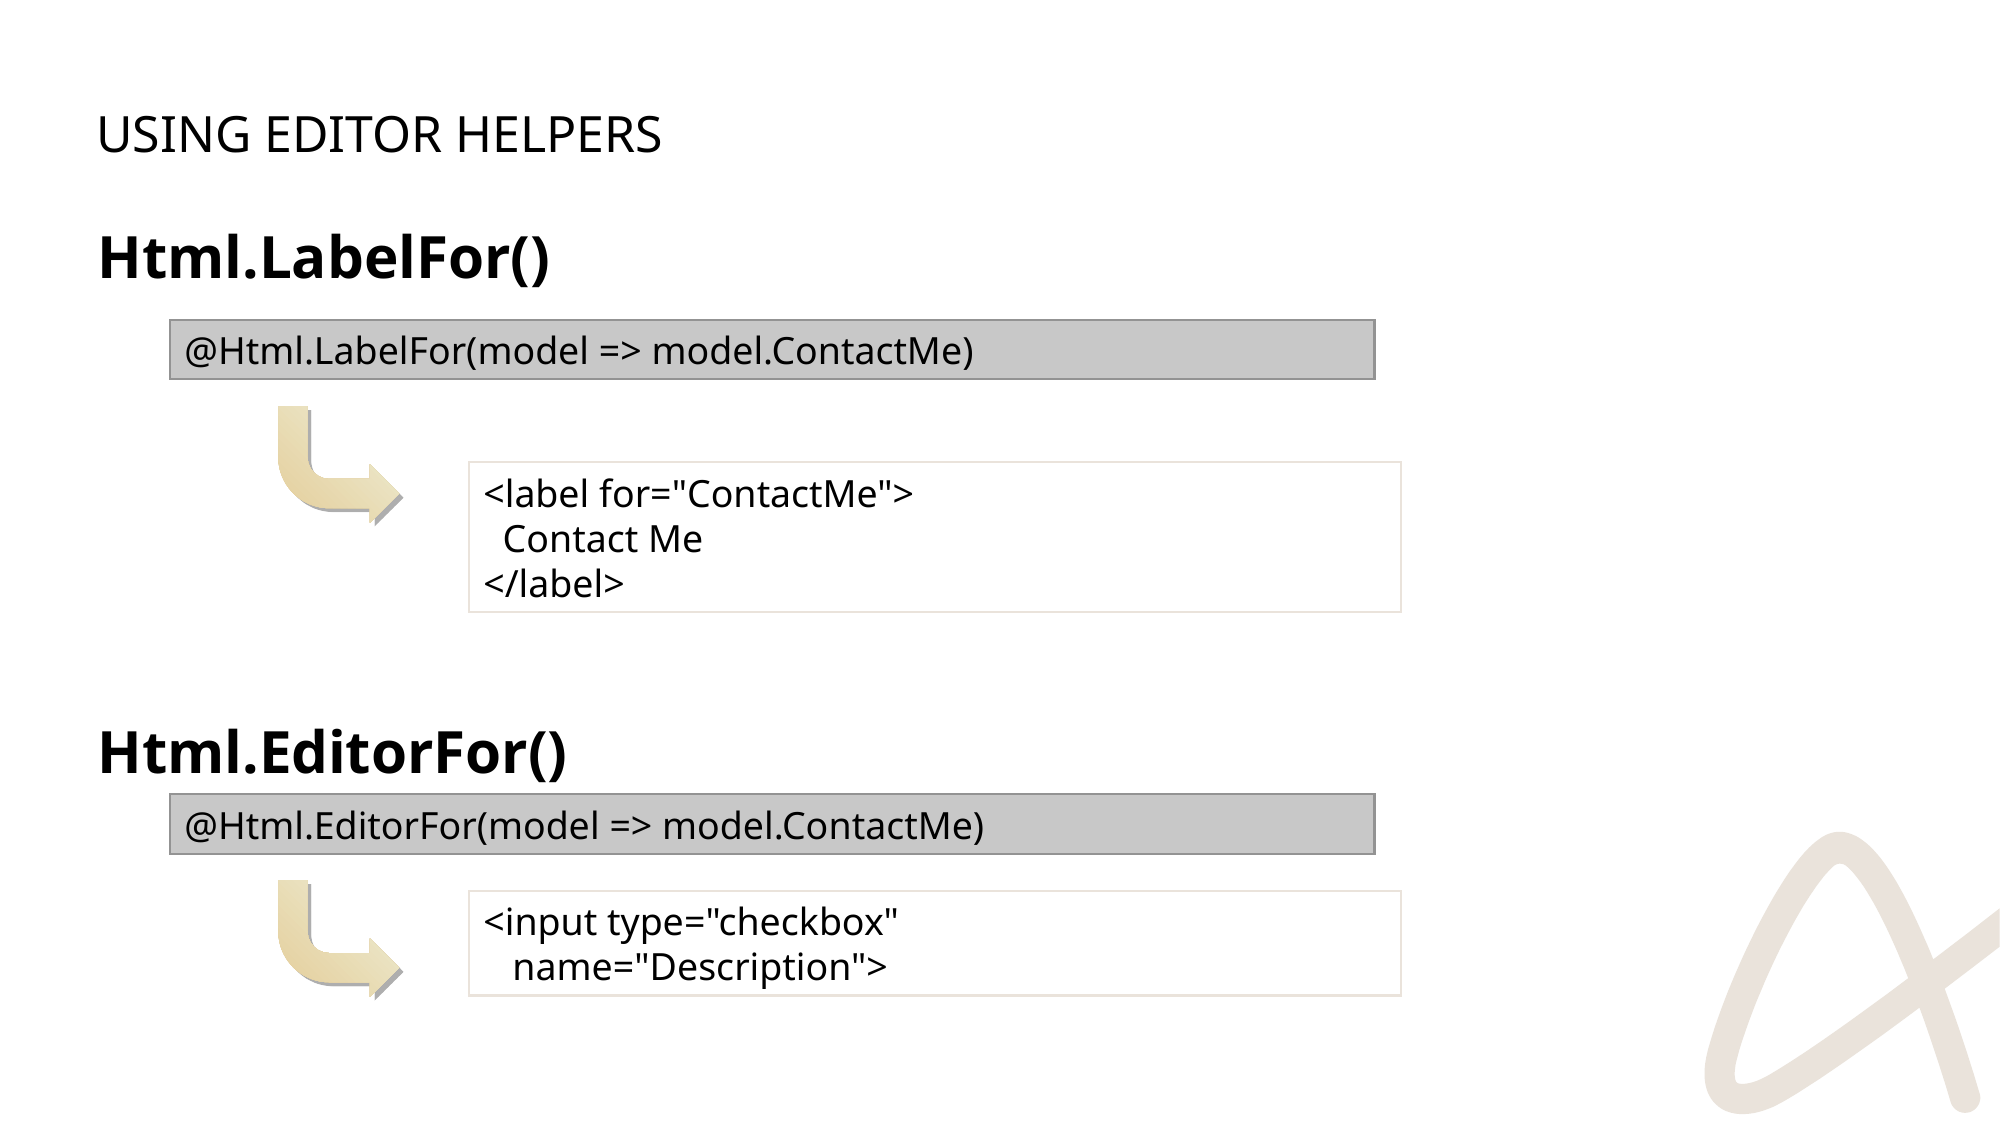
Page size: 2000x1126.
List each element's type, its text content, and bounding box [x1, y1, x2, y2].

text_box Html.LabelFor() Html.EditorFor() [97, 219, 1896, 997]
text_box @Html.LabelFor(model => model.ContactMe) [169, 319, 1376, 380]
text_box [278, 406, 400, 523]
text_box @Html.EditorFor(model => model.ContactMe) [169, 793, 1376, 855]
title Using Editor Helpers [96, 36, 1904, 172]
text_box <label for="ContactMe"> Contact Me </label> [468, 461, 1402, 613]
text_box [278, 880, 400, 997]
text_box <input type="checkbox" name="Description"> [468, 890, 1402, 997]
